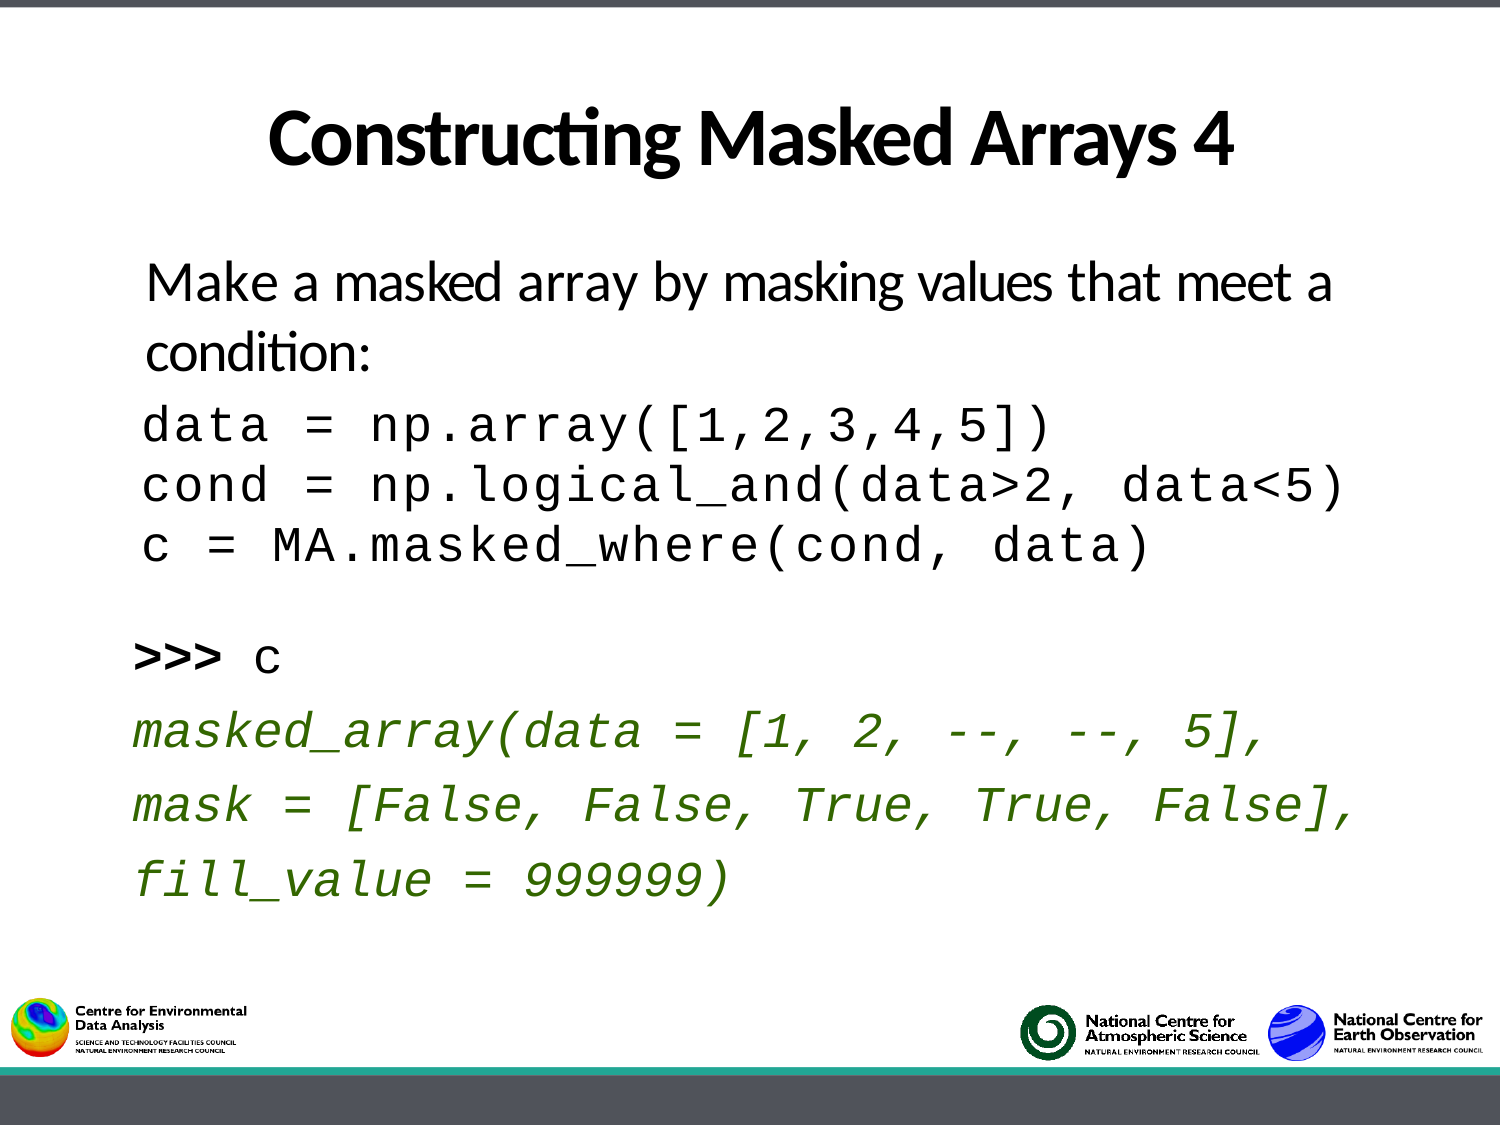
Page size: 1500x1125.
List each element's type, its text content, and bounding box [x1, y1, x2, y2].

text_box >>> c masked_array(data = [1, 2, --, --, 5], mask = [False, False, True, True, False], fill_value = 999999) [128, 621, 1440, 907]
picture [0, 0, 1500, 1125]
text_box data = np.array([1,2,3,4,5]) cond = np.logical_and(data>2, data<5) c = MA.masked_where(cond, data) [128, 391, 1386, 572]
title Constructing Masked Arrays 4 [75, 44, 1425, 233]
text_box Make a masked array by masking values that meet a condition: [141, 243, 1373, 384]
